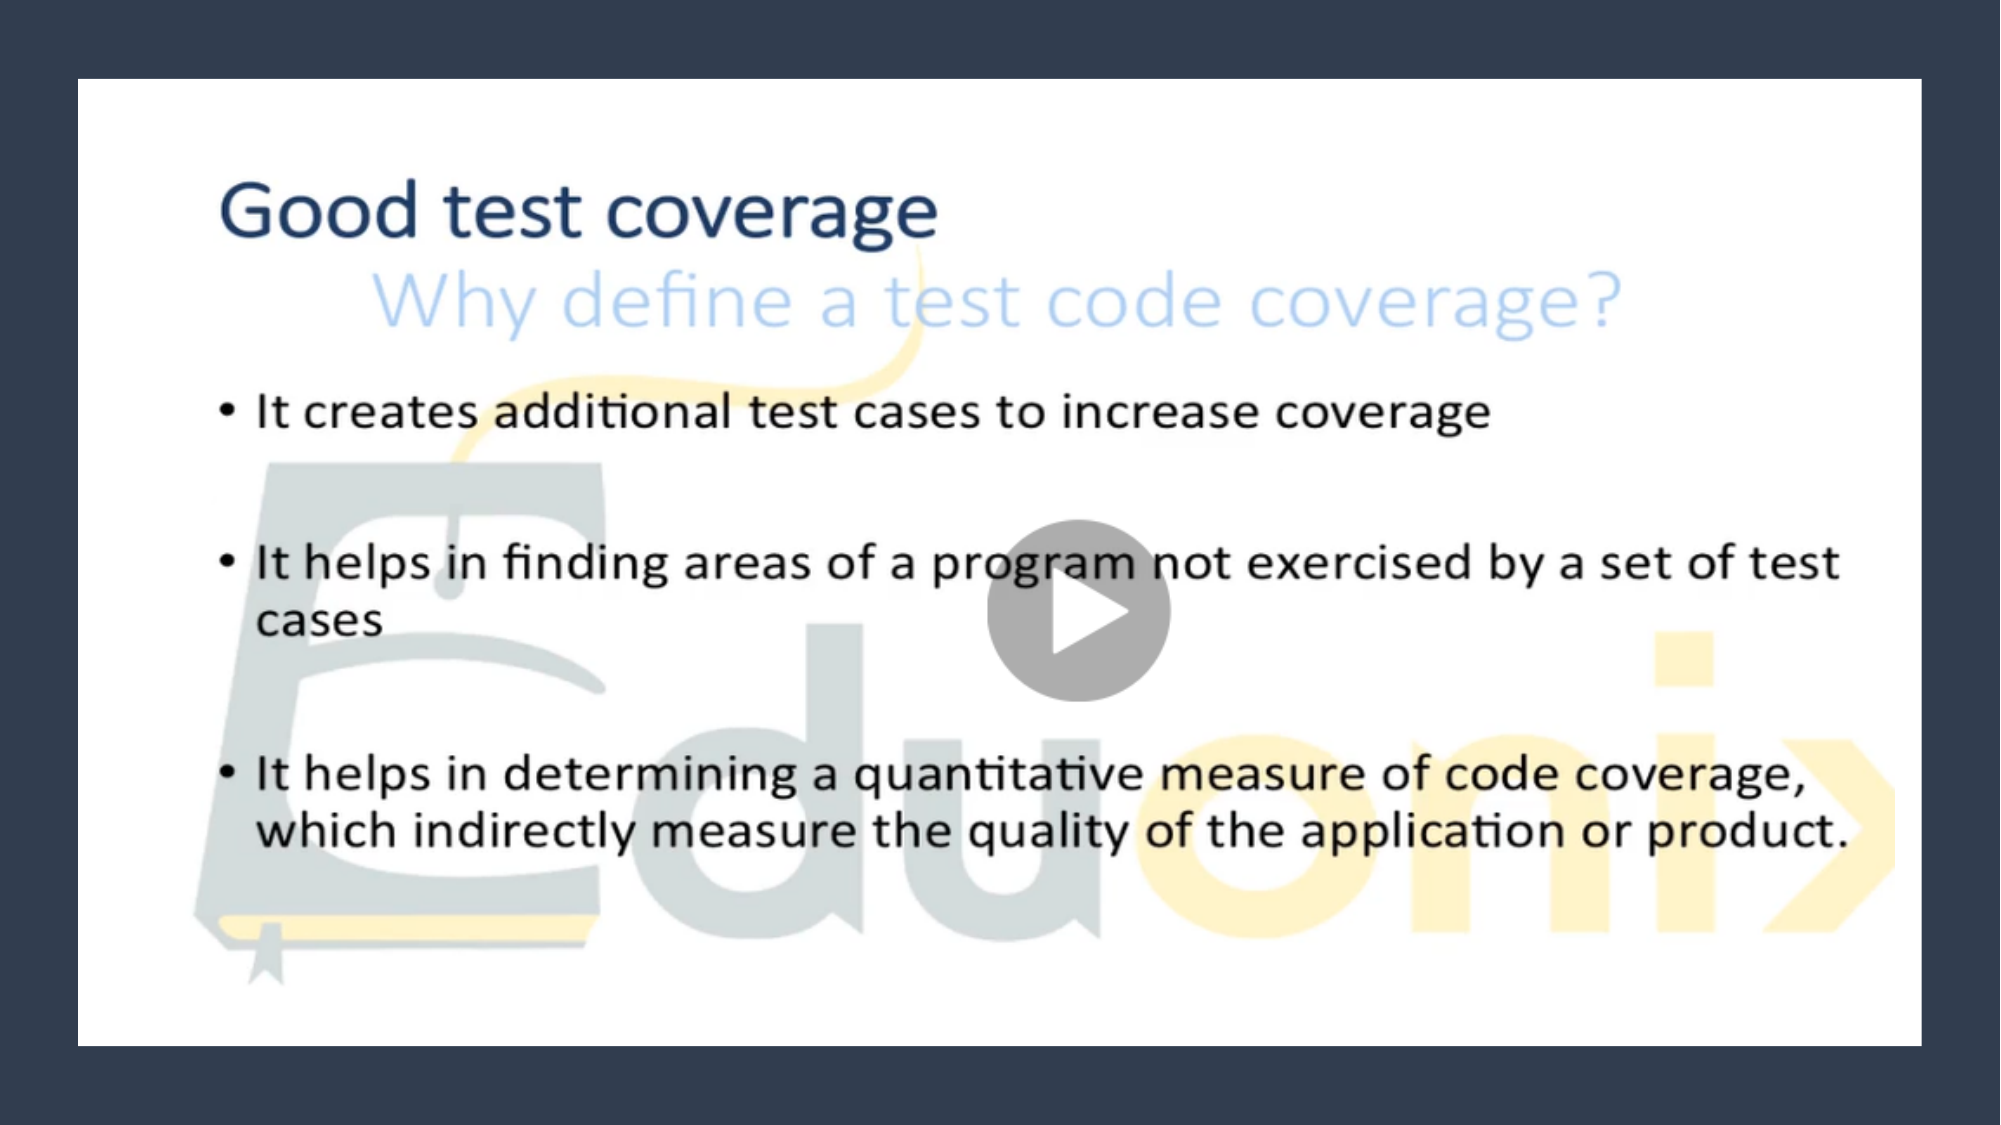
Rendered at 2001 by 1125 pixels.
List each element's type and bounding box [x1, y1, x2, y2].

text_box [77, 78, 1923, 1047]
picture [105, 137, 1895, 988]
text_box [0, 0, 2000, 1125]
